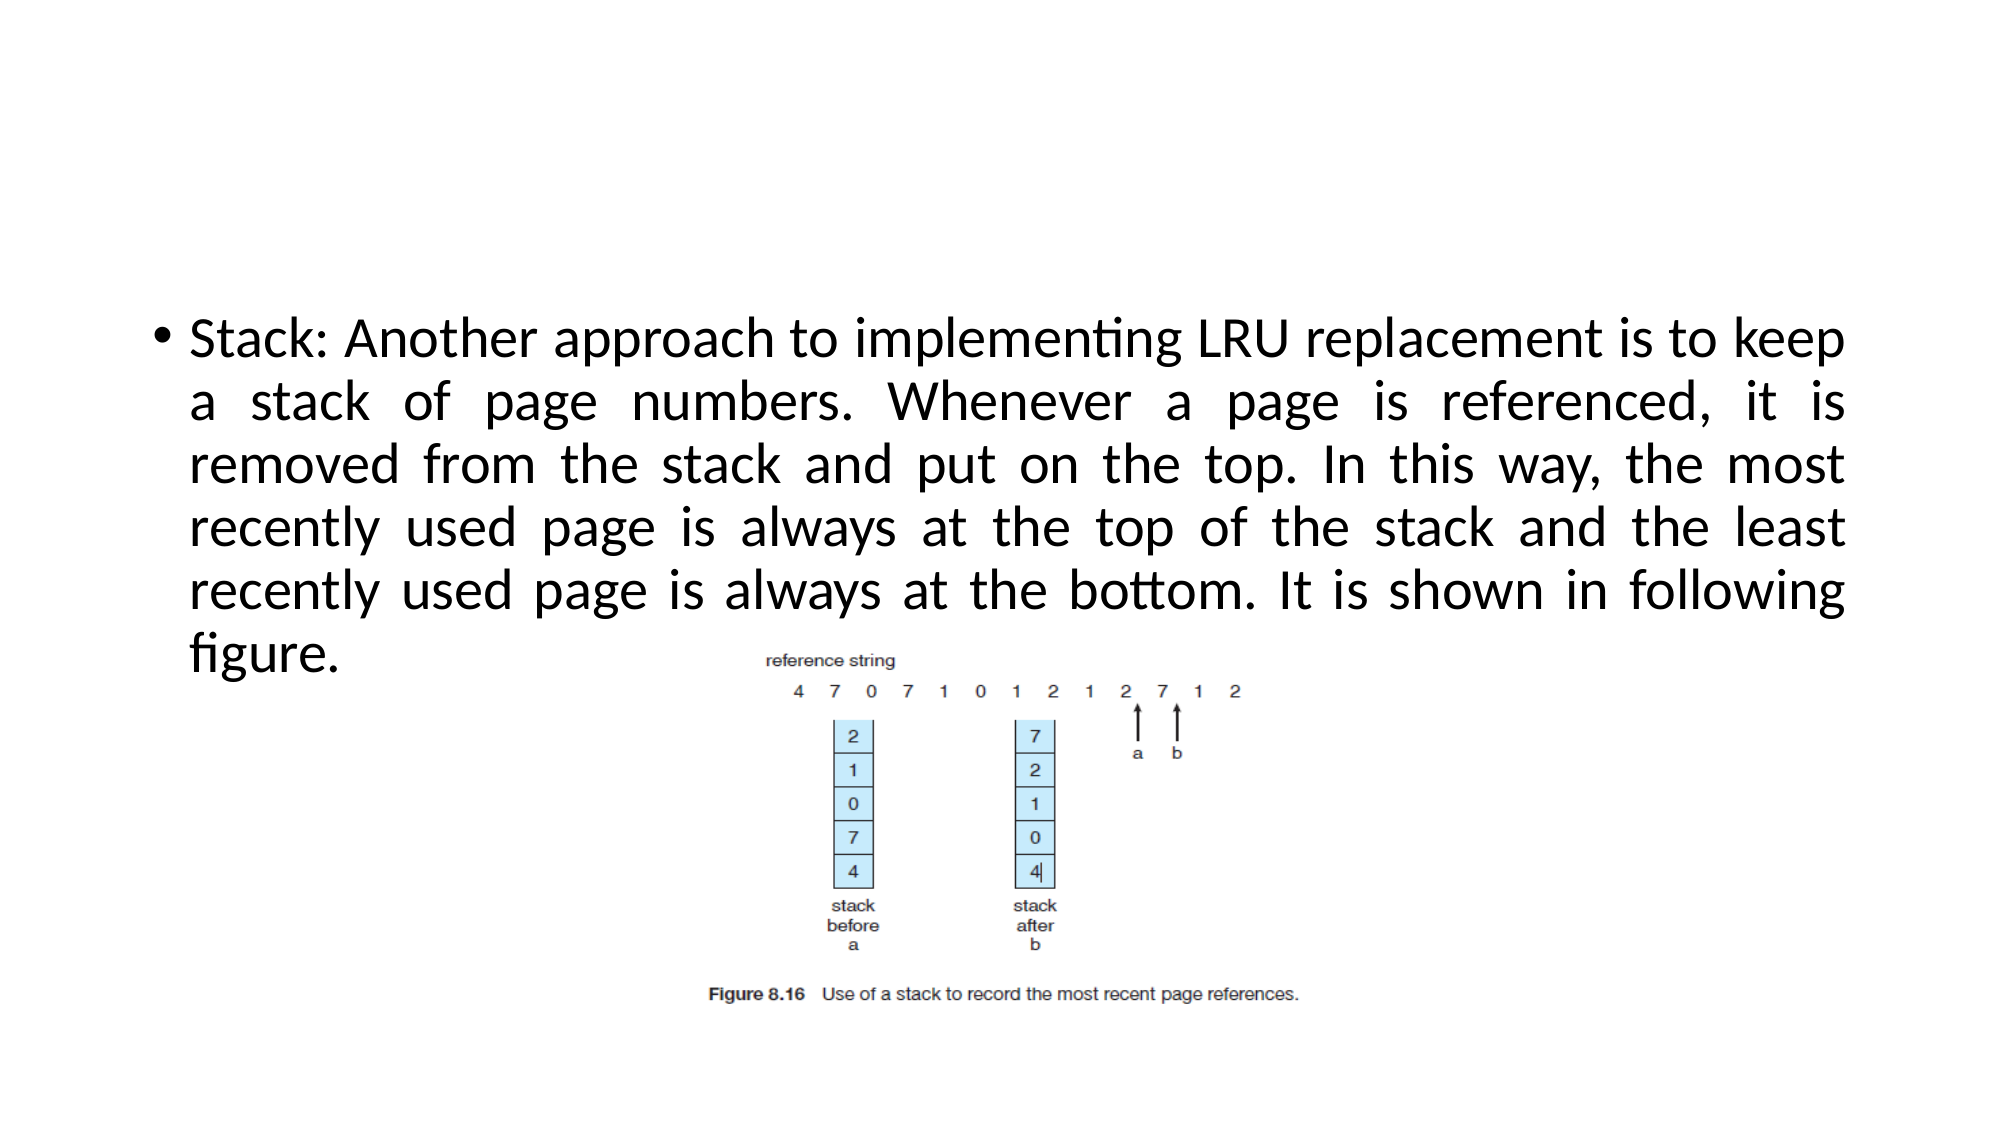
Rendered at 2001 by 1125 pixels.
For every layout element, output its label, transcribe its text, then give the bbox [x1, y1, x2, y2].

picture [625, 620, 1321, 1014]
list Stack: Another approach to implementing LRU replacement is to keep a stack of page numbers. Whenever a page is referenced, it is removed from the stack and put on the top. In this way, the most recently used page is always at the top of the stack and the least recently used page is always at the bottom. It is shown in following figure. [137, 299, 1863, 1014]
